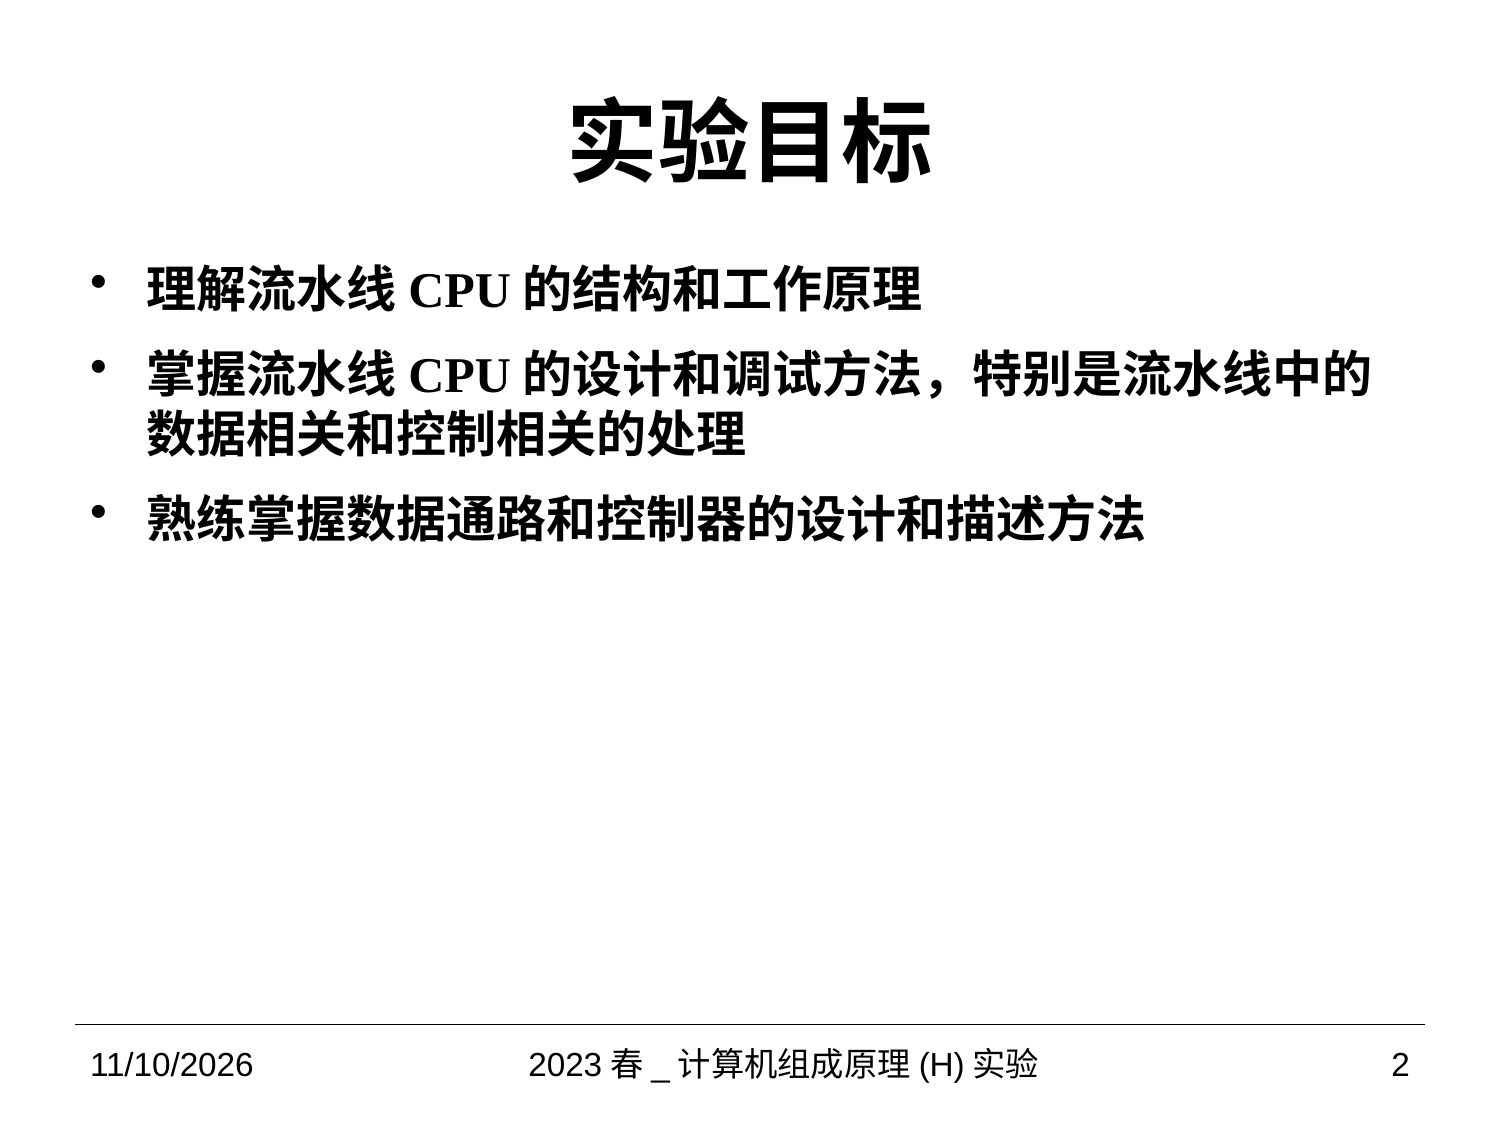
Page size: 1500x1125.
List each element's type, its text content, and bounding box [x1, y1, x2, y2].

slide_number 2 [1149, 1024, 1426, 1103]
list 理解流水线CPU的结构和工作原理 掌握流水线CPU的设计和调试方法，特别是流水线中的数据相关和控制相关的处理 熟练掌握数据通路和控制器的设计和描述方法 [75, 249, 1400, 1025]
title 实验目标 [75, 45, 1425, 233]
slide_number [74, 1024, 426, 1103]
footer 2023春_计算机组成原理(H)实验 [426, 1025, 1149, 1103]
